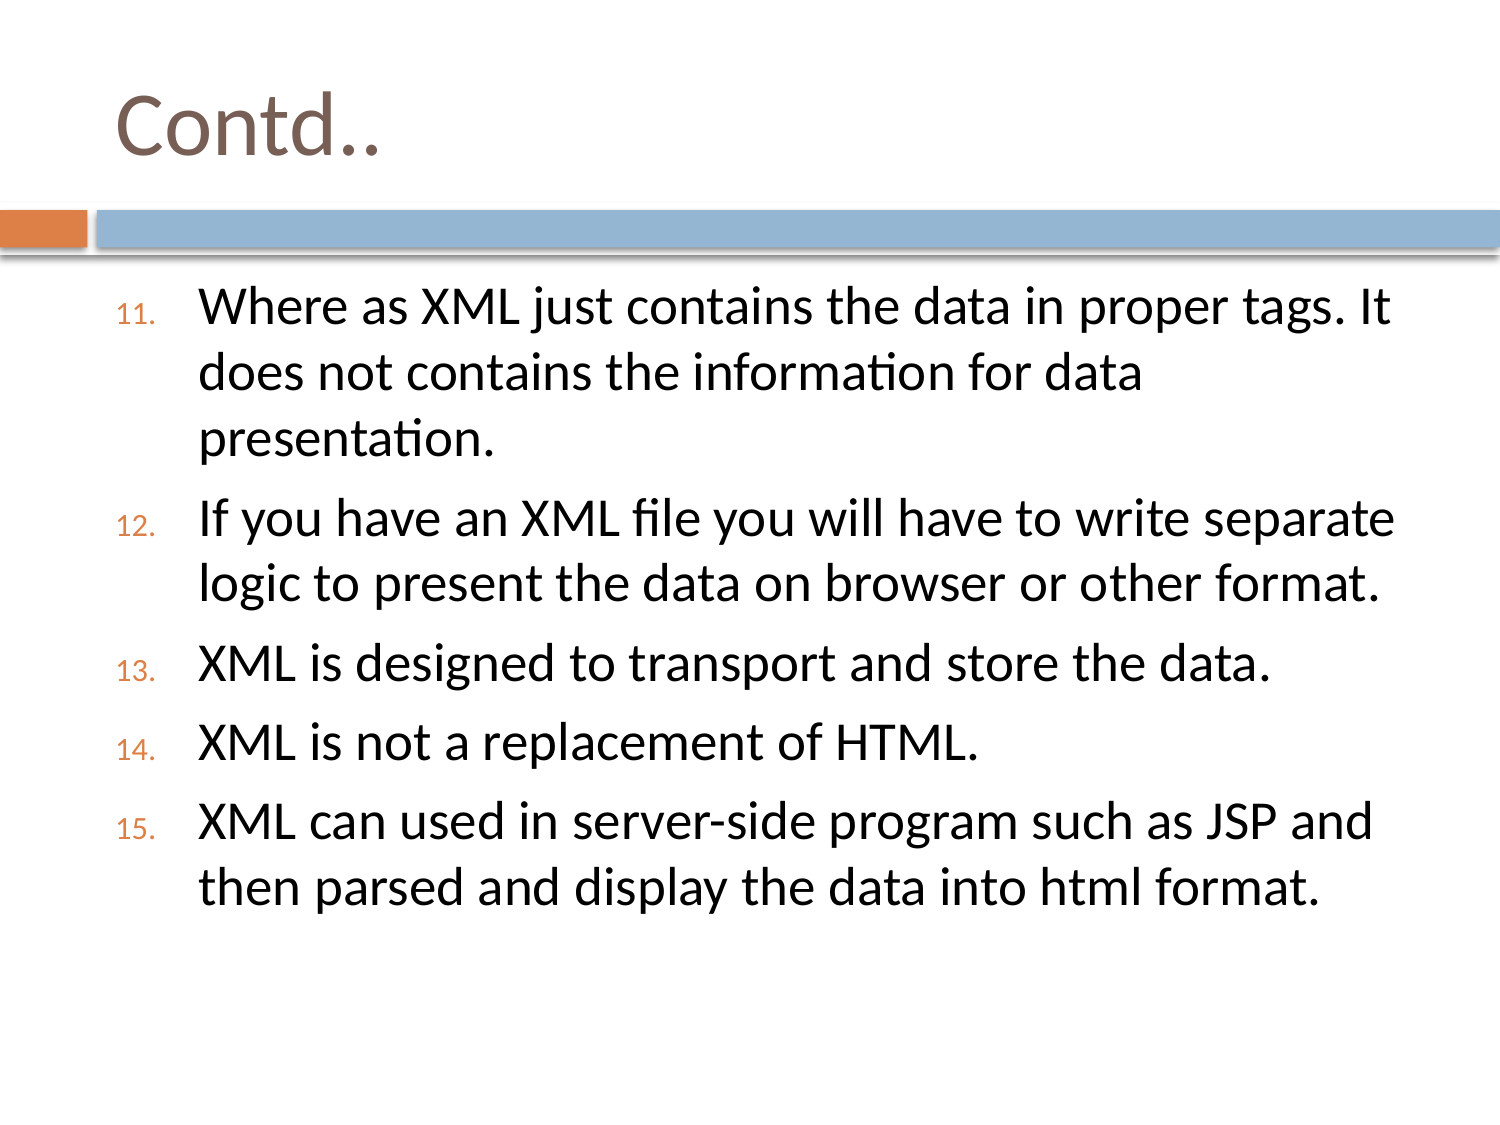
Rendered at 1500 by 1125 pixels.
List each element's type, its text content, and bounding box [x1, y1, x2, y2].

list Where as XML just contains the data in proper tags. It does not contains the information for data presentation. If you have an XML file you will have to write separate logic to present the data on browser or other format. XML is designed to transport and store the data. XML is not a replacement of HTML. XML can used in server-side program such as JSP and then parsed and display the data into html format. [100, 262, 1438, 1000]
title Contd.. [100, 37, 1438, 200]
